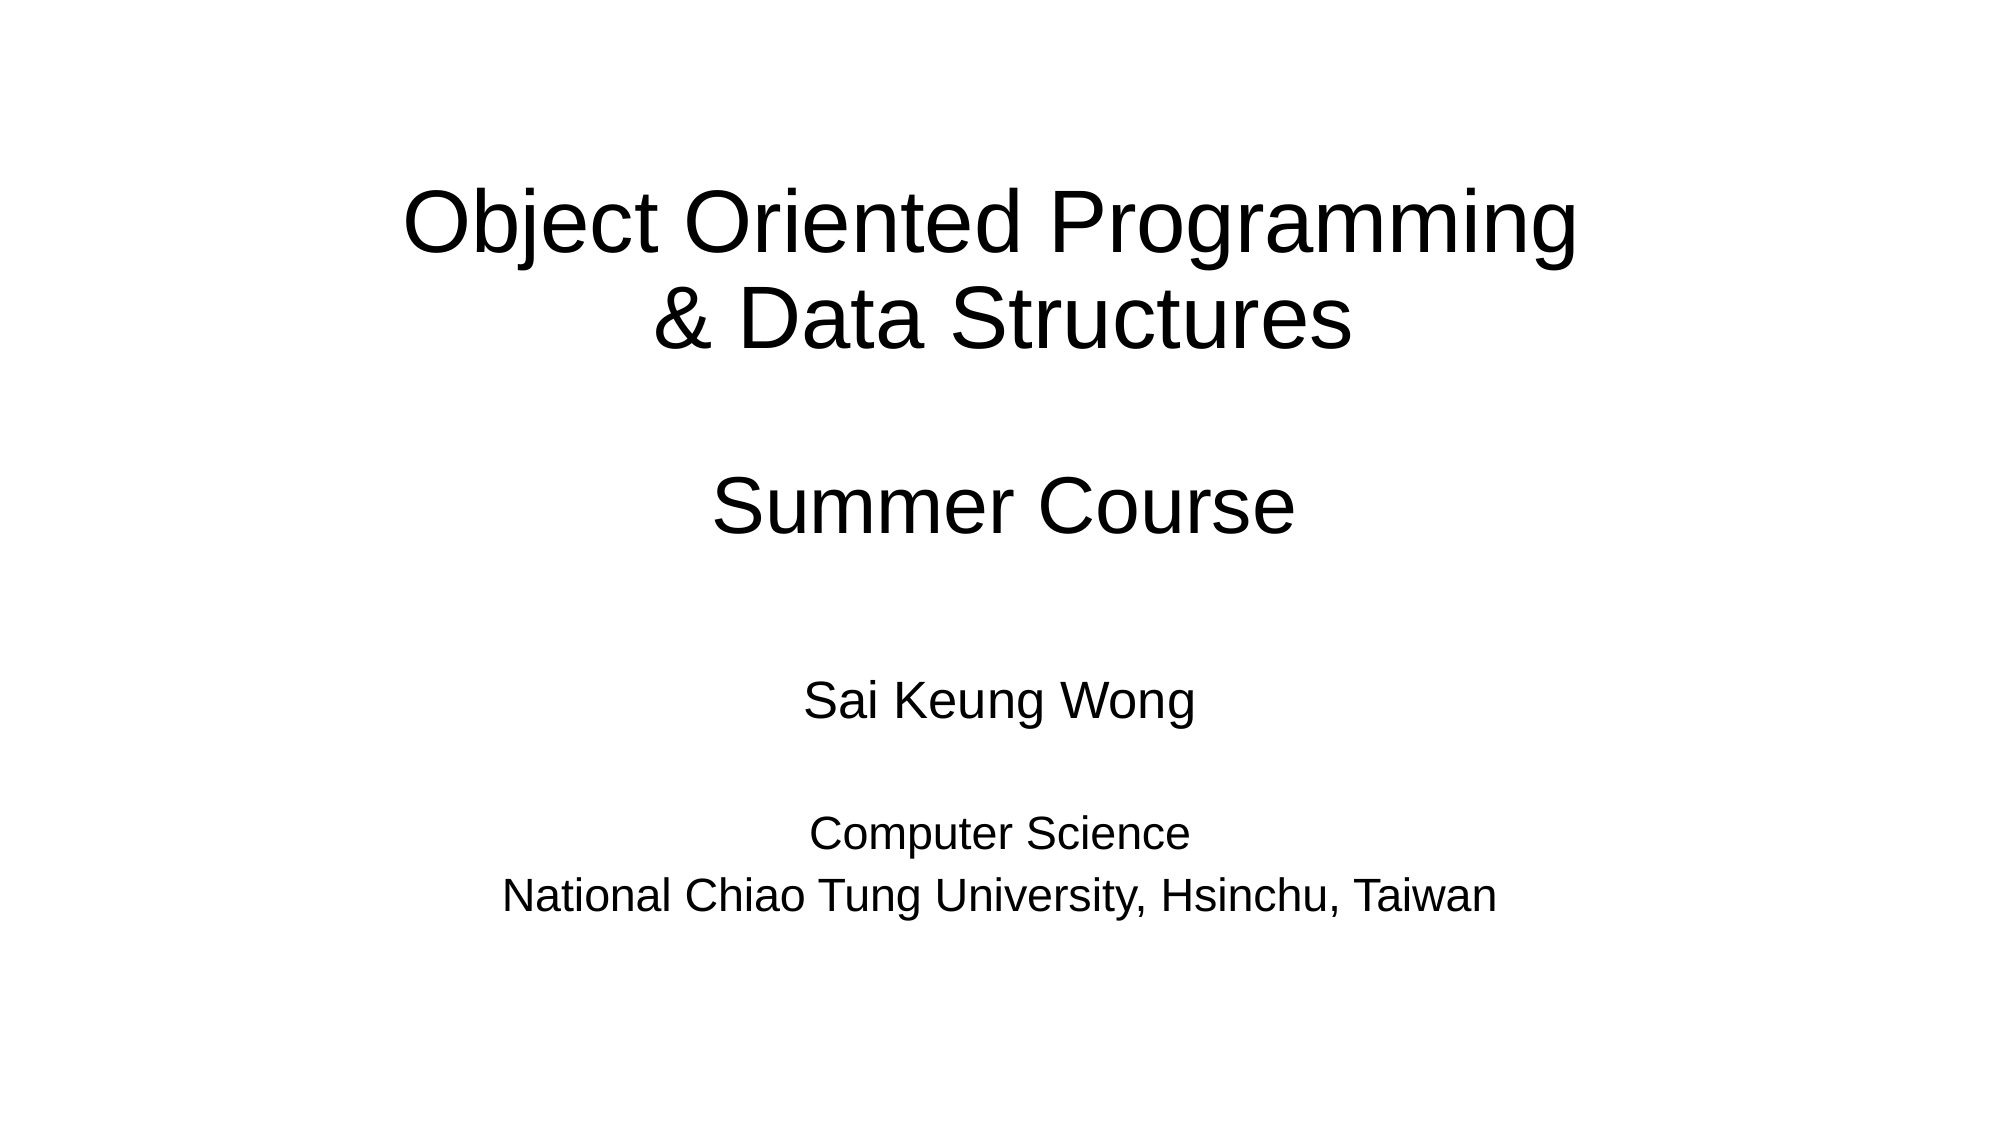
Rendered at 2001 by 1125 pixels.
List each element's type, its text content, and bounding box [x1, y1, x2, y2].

title Object Oriented Programming & Data Structures Summer Course [0, 166, 2000, 559]
subtitle Sai Keung Wong Computer Science National Chiao Tung University, Hsinchu, Taiwan [249, 590, 1750, 931]
